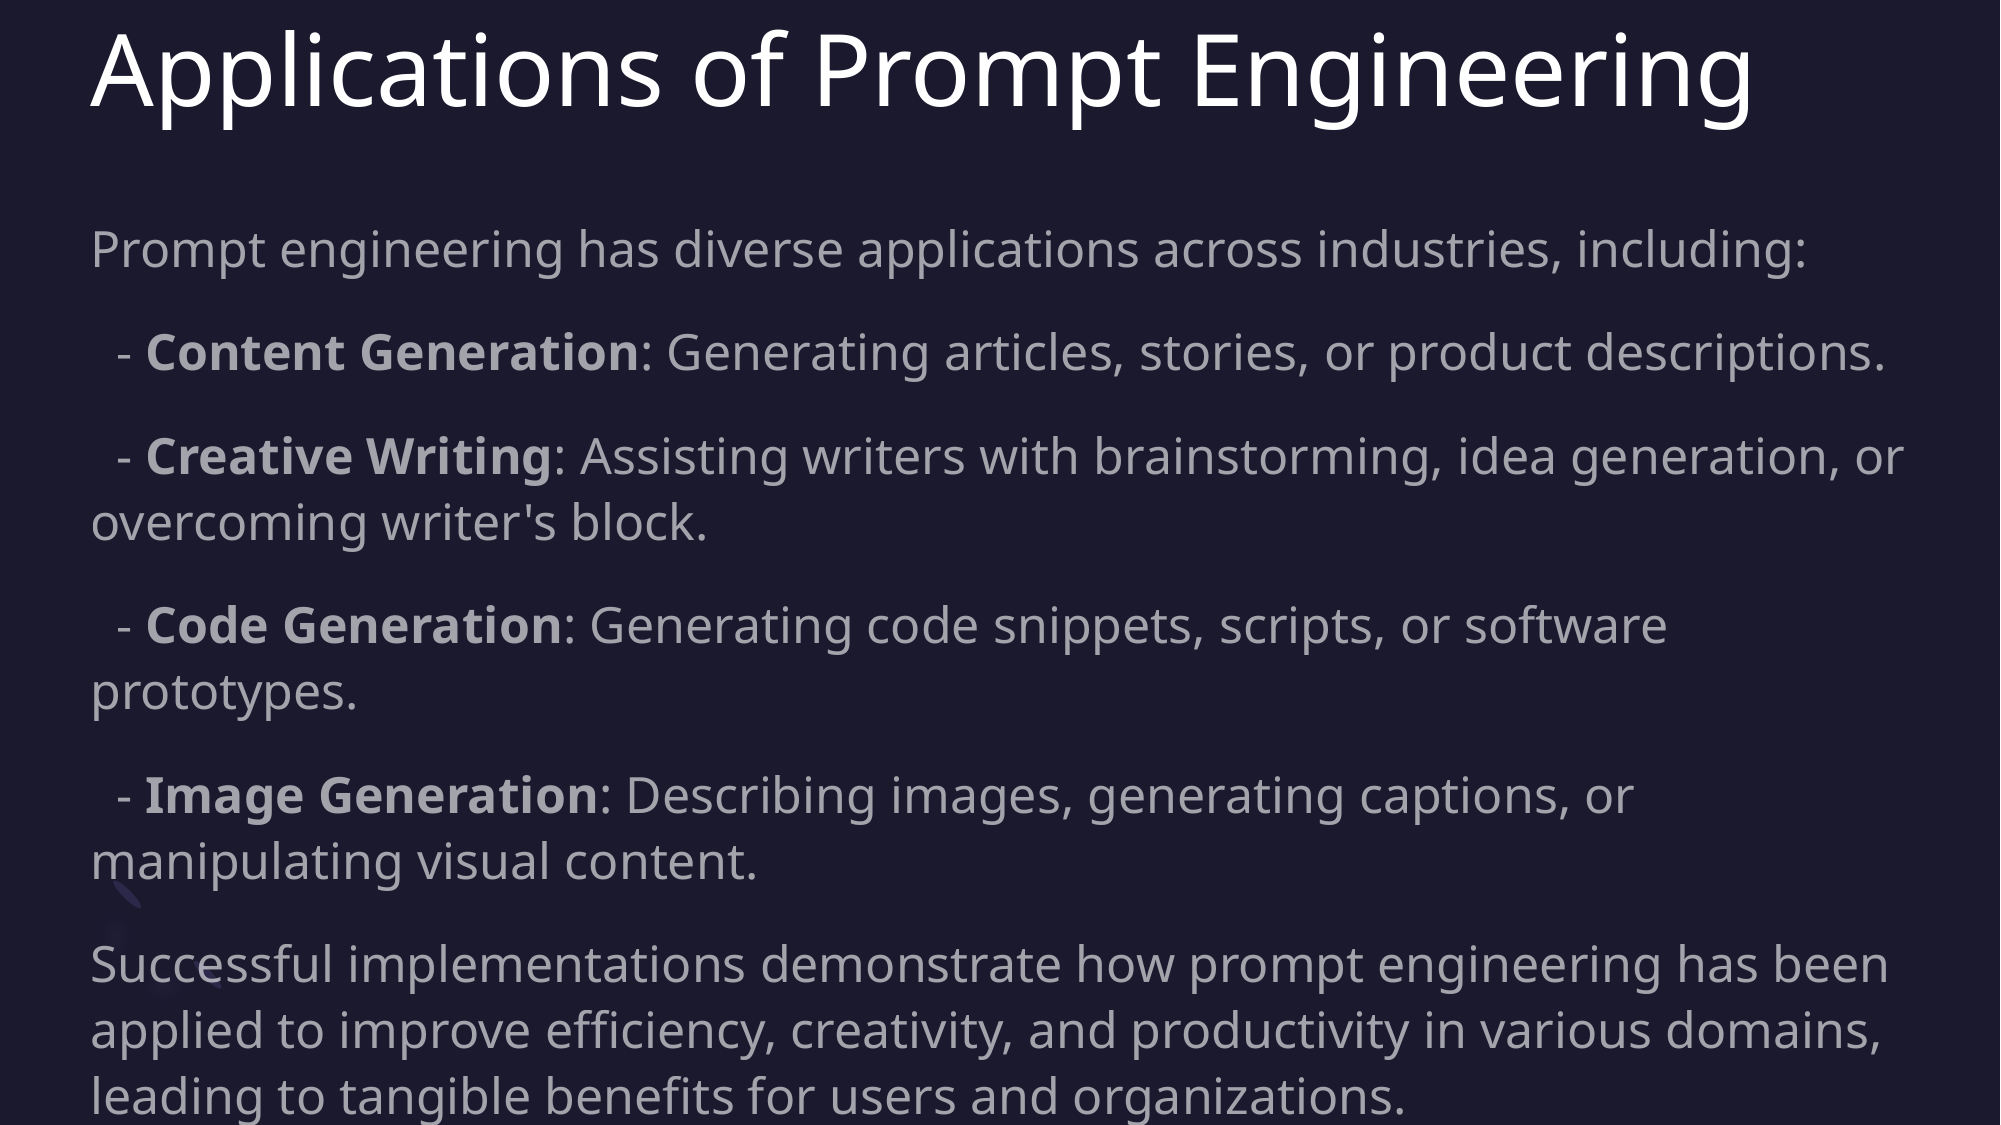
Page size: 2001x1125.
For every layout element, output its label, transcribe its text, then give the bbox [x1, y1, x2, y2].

list Prompt engineering has diverse applications across industries, including: - Content Generation: Generating articles, stories, or product descriptions. - Creative Writing: Assisting writers with brainstorming, idea generation, or overcoming writer's block. - Code Generation: Generating code snippets, scripts, or software prototypes. - Image Generation: Describing images, generating captions, or manipulating visual content. Successful implementations demonstrate how prompt engineering has been applied to improve efficiency, creativity, and productivity in various domains, leading to tangible benefits for users and organizations. [90, 211, 1910, 1078]
title Applications of Prompt Engineering [90, 20, 1910, 211]
